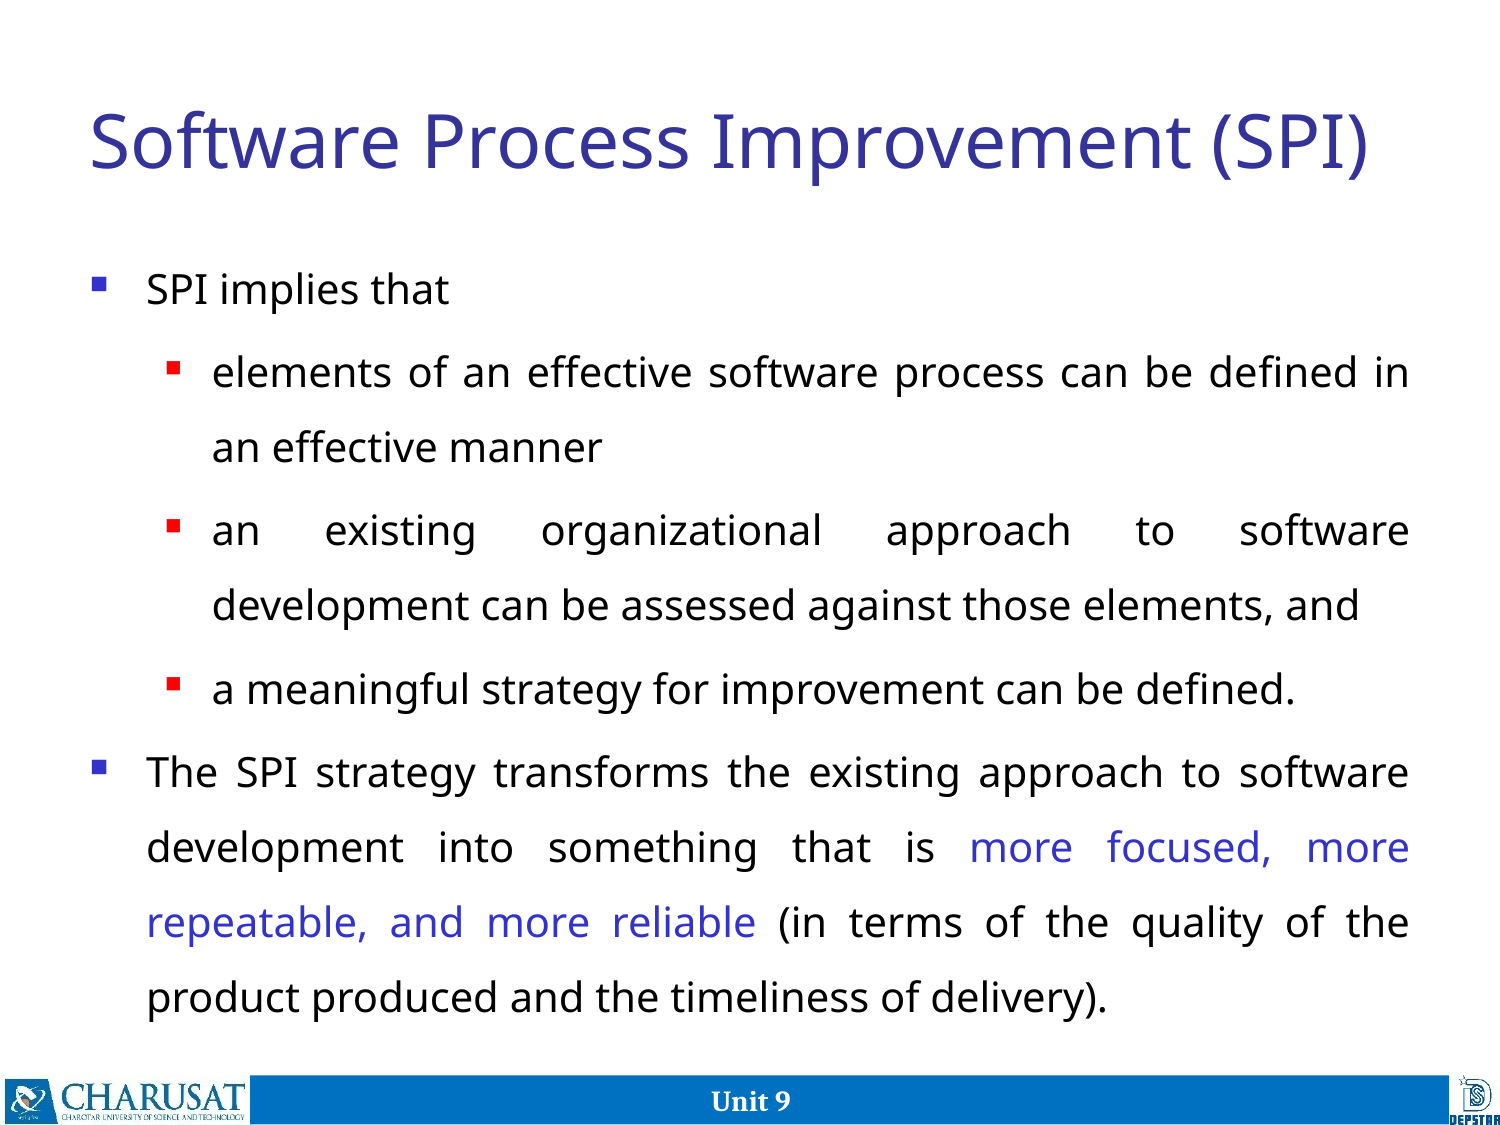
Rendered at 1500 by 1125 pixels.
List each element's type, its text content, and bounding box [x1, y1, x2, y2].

picture [0, 1075, 250, 1125]
picture [1449, 1074, 1500, 1125]
list SPI implies that elements of an effective software process can be defined in an effective manner an existing organizational approach to software development can be assessed against those elements, and a meaningful strategy for improvement can be defined. The SPI strategy transforms the existing approach to software development into something that is more focused, more repeatable, and more reliable (in terms of the quality of the product produced and the timeliness of delivery). [75, 230, 1425, 973]
title Software Process Improvement (SPI) [75, 45, 1425, 230]
text_box Unit 9 [251, 1075, 1447, 1125]
